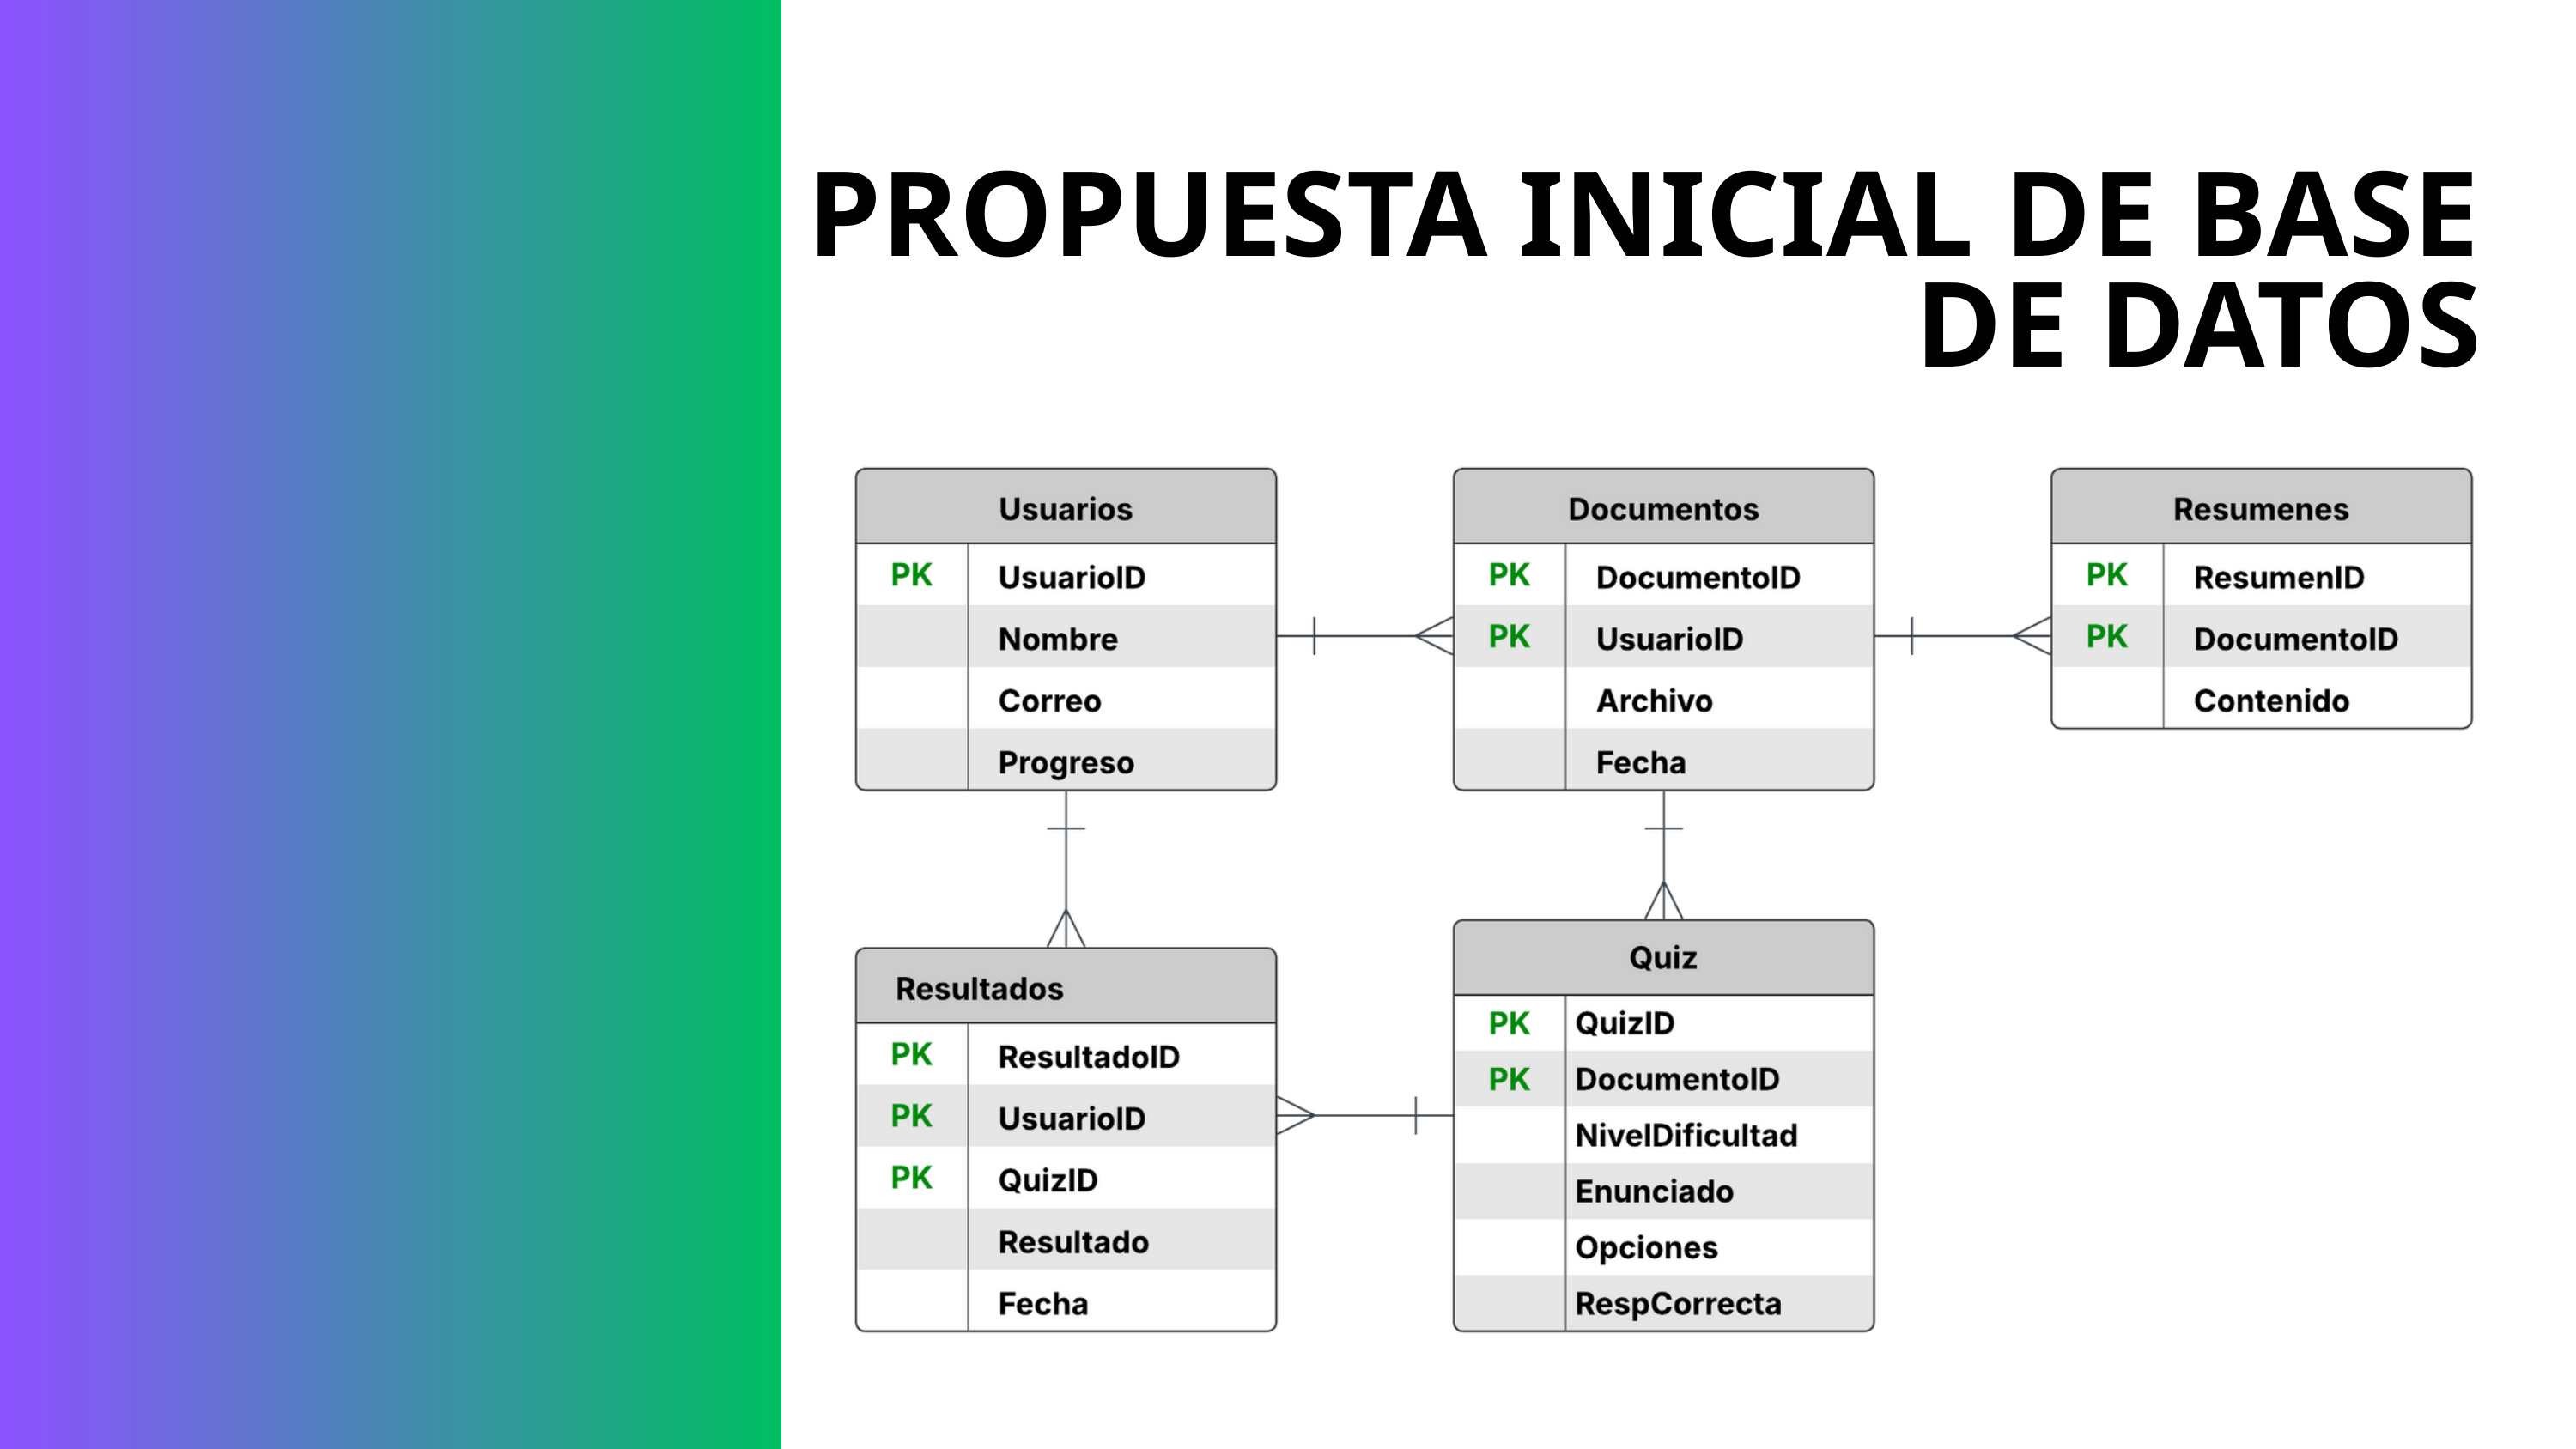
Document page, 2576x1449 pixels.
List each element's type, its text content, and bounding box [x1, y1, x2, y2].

text_box [784, 395, 2547, 1408]
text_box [0, 0, 782, 1449]
text_box PROPUESTA INICIAL DE BASE DE DATOS [784, 168, 2482, 391]
